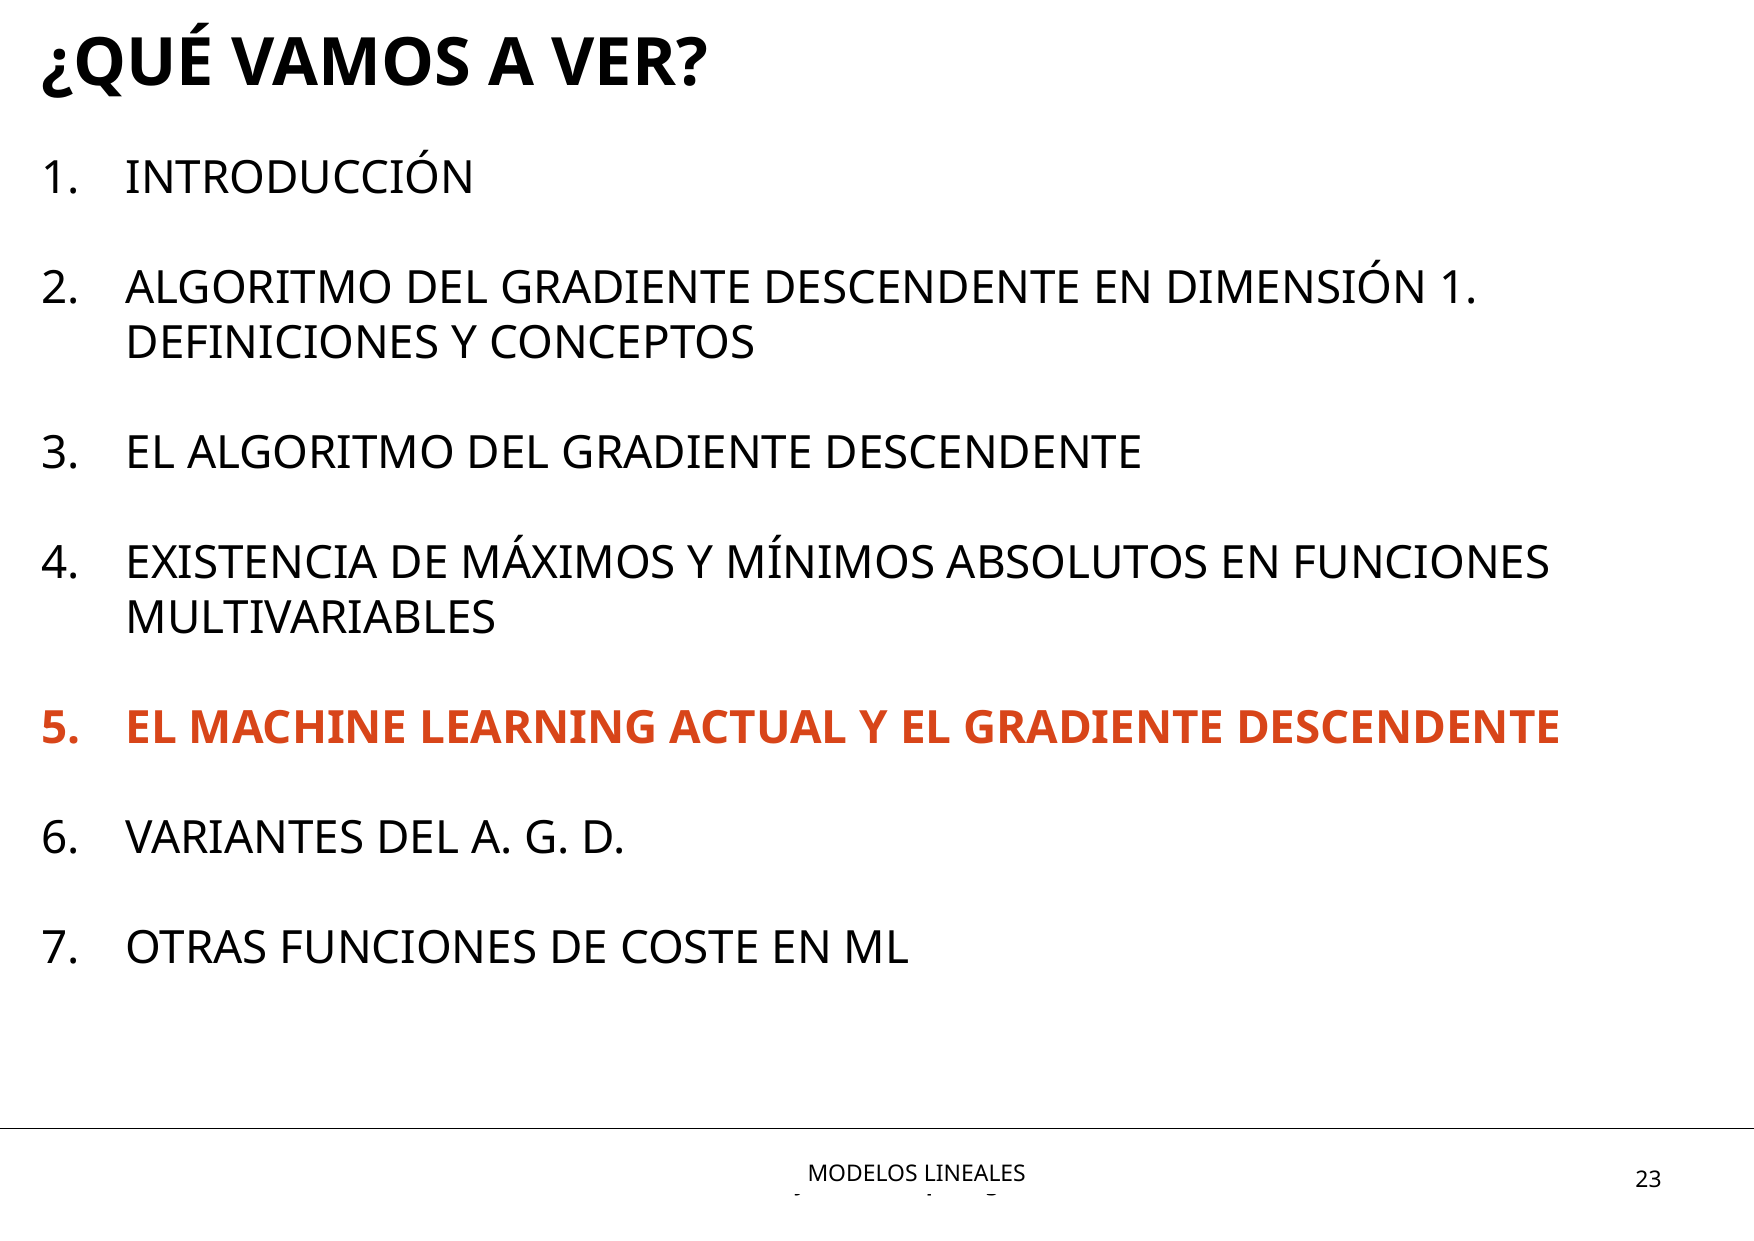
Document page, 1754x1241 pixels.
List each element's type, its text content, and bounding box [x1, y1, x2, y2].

text_box INTRODUCCIÓN ALGORITMO DEL GRADIENTE DESCENDENTE EN DIMENSIÓN 1. DEFINICIONES Y CONCEPTOS EL ALGORITMO DEL GRADIENTE DESCENDENTE EXISTENCIA DE MÁXIMOS Y MÍNIMOS ABSOLUTOS EN FUNCIONES MULTIVARIABLES EL MACHINE LEARNING ACTUAL Y EL GRADIENTE DESCENDENTE VARIANTES DEL A. G. D. OTRAS FUNCIONES DE COSTE EN ML [26, 140, 1738, 980]
text_box MODELOS LINEALES [673, 1151, 1161, 1194]
text_box ¿QUÉ VAMOS A VER? [26, 11, 999, 140]
slide_number 23 [1488, 1156, 1678, 1204]
